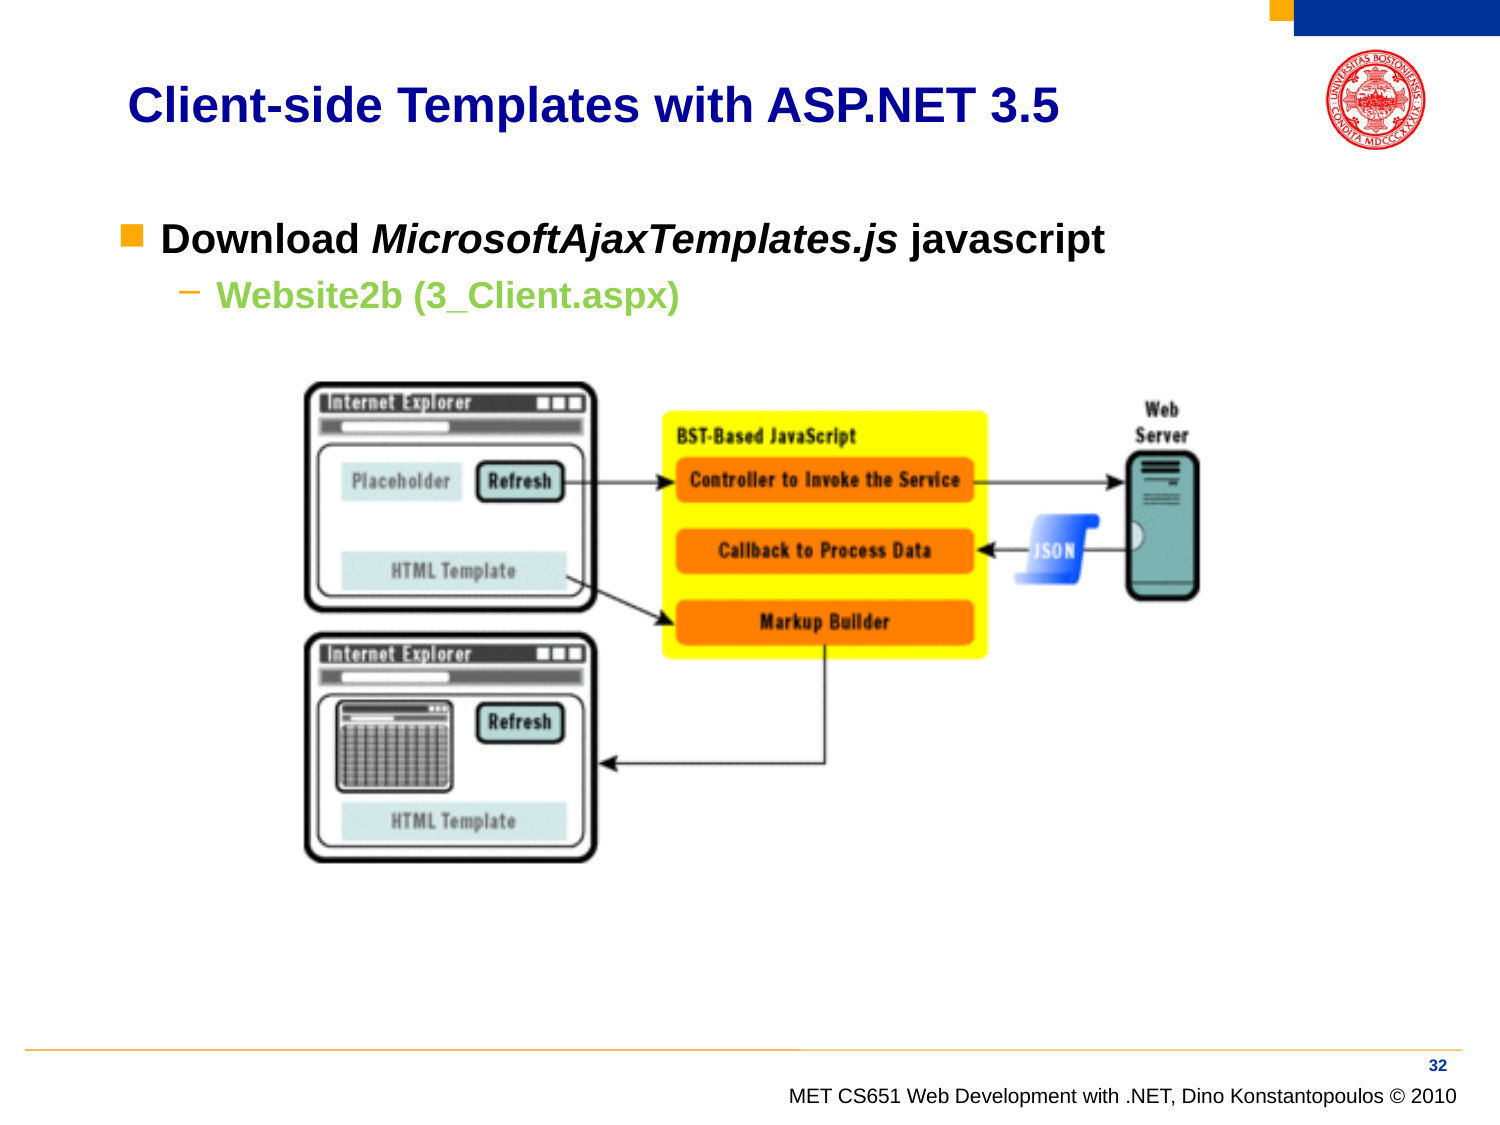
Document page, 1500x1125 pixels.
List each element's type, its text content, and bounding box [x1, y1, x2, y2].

picture [1325, 49, 1426, 150]
title Client-side Templates with ASP.NET 3.5 [112, 62, 1338, 151]
picture [289, 362, 1226, 876]
slide_number 32 [1374, 1049, 1463, 1076]
list Download MicrosoftAjaxTemplates.js javascript Website2b (3_Client.aspx) [108, 212, 1388, 601]
